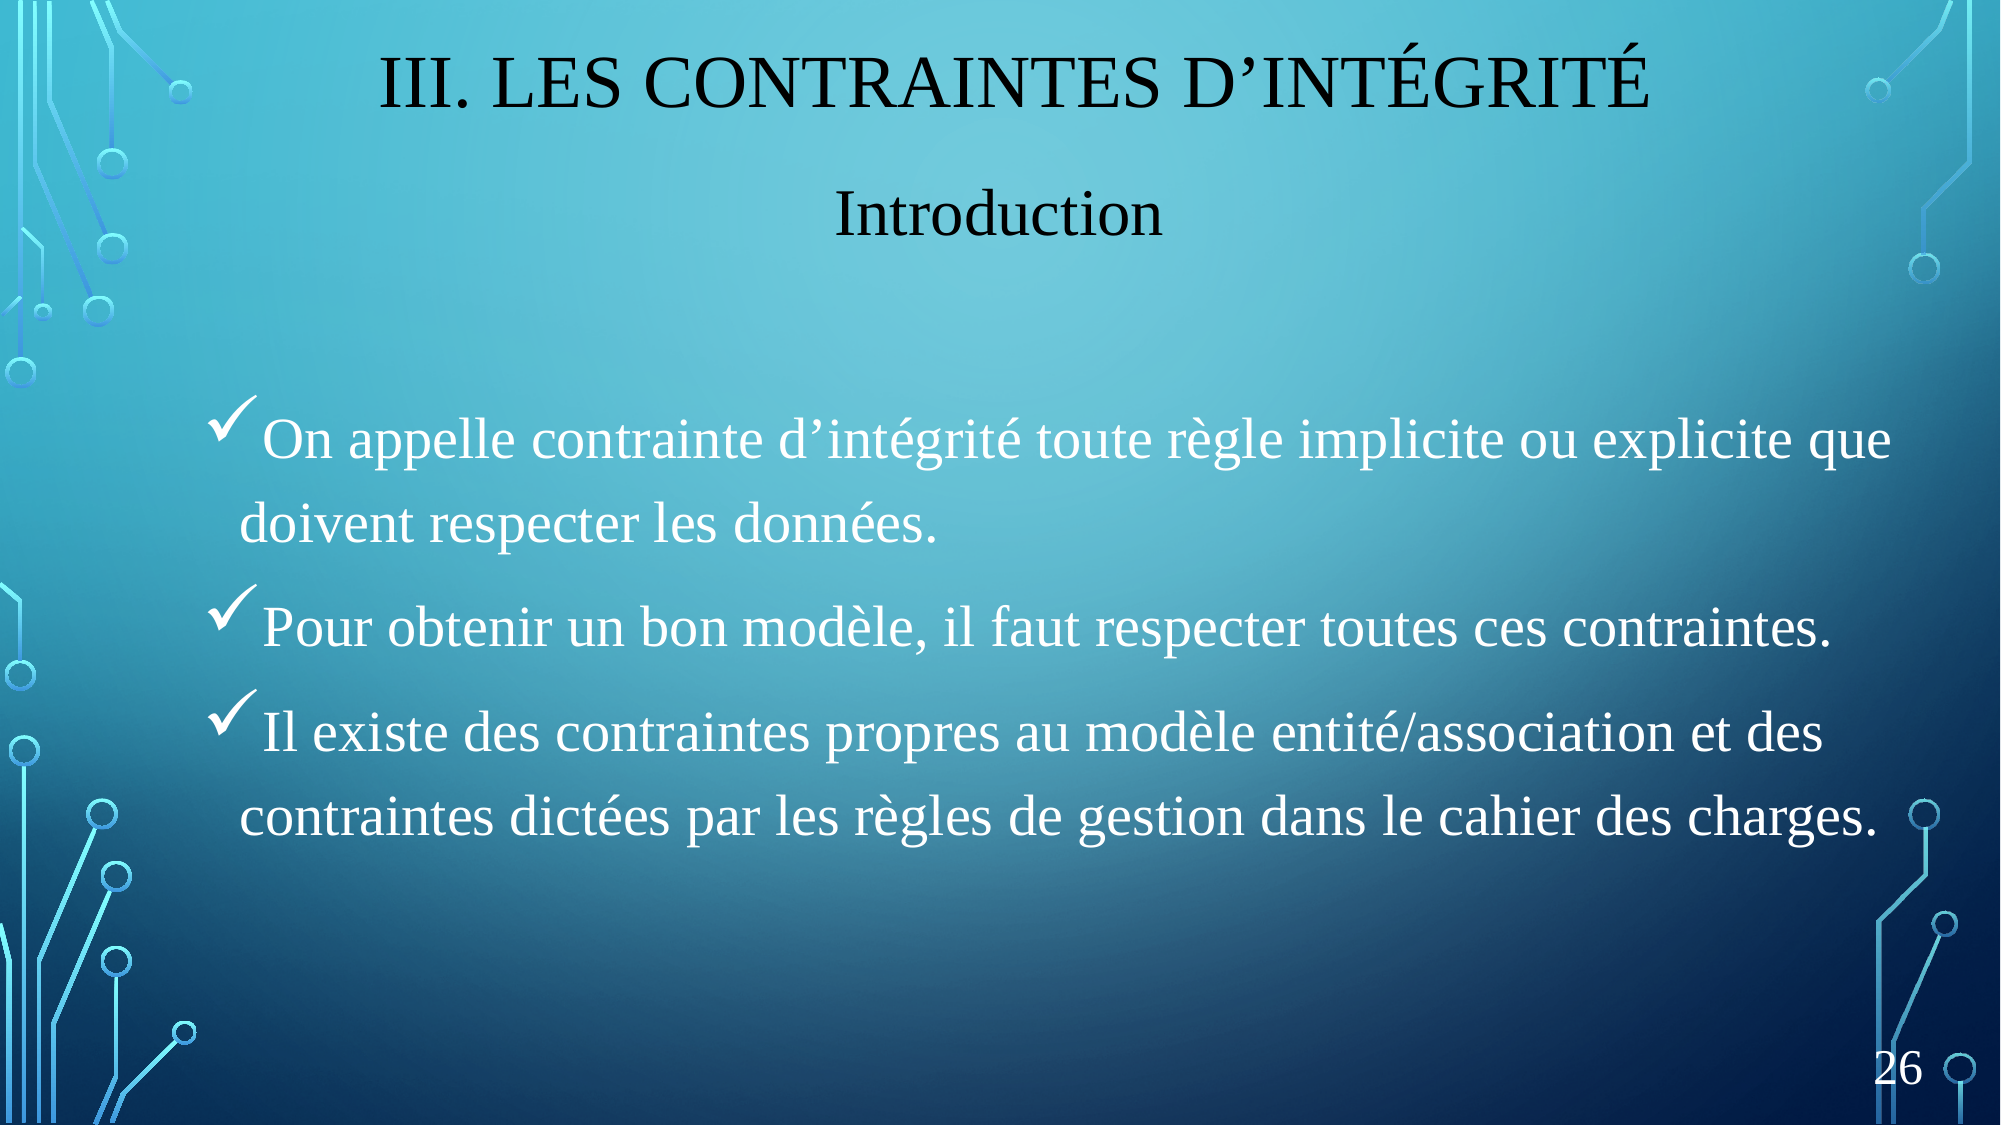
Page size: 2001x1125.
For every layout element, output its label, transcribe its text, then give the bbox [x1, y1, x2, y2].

list On appelle contrainte d’intégrité toute règle implicite ou explicite que doivent respecter les données. Pour obtenir un bon modèle, il faut respecter toutes ces contraintes. Il existe des contraintes propres au modèle entité/association et des contraintes dictées par les règles de gestion dans le cahier des charges. [187, 378, 1939, 950]
slide_number 26 [1812, 1034, 1939, 1095]
title III. Les contraintes d’intégrité [145, 0, 1887, 167]
text_box Introduction [187, 145, 1813, 260]
